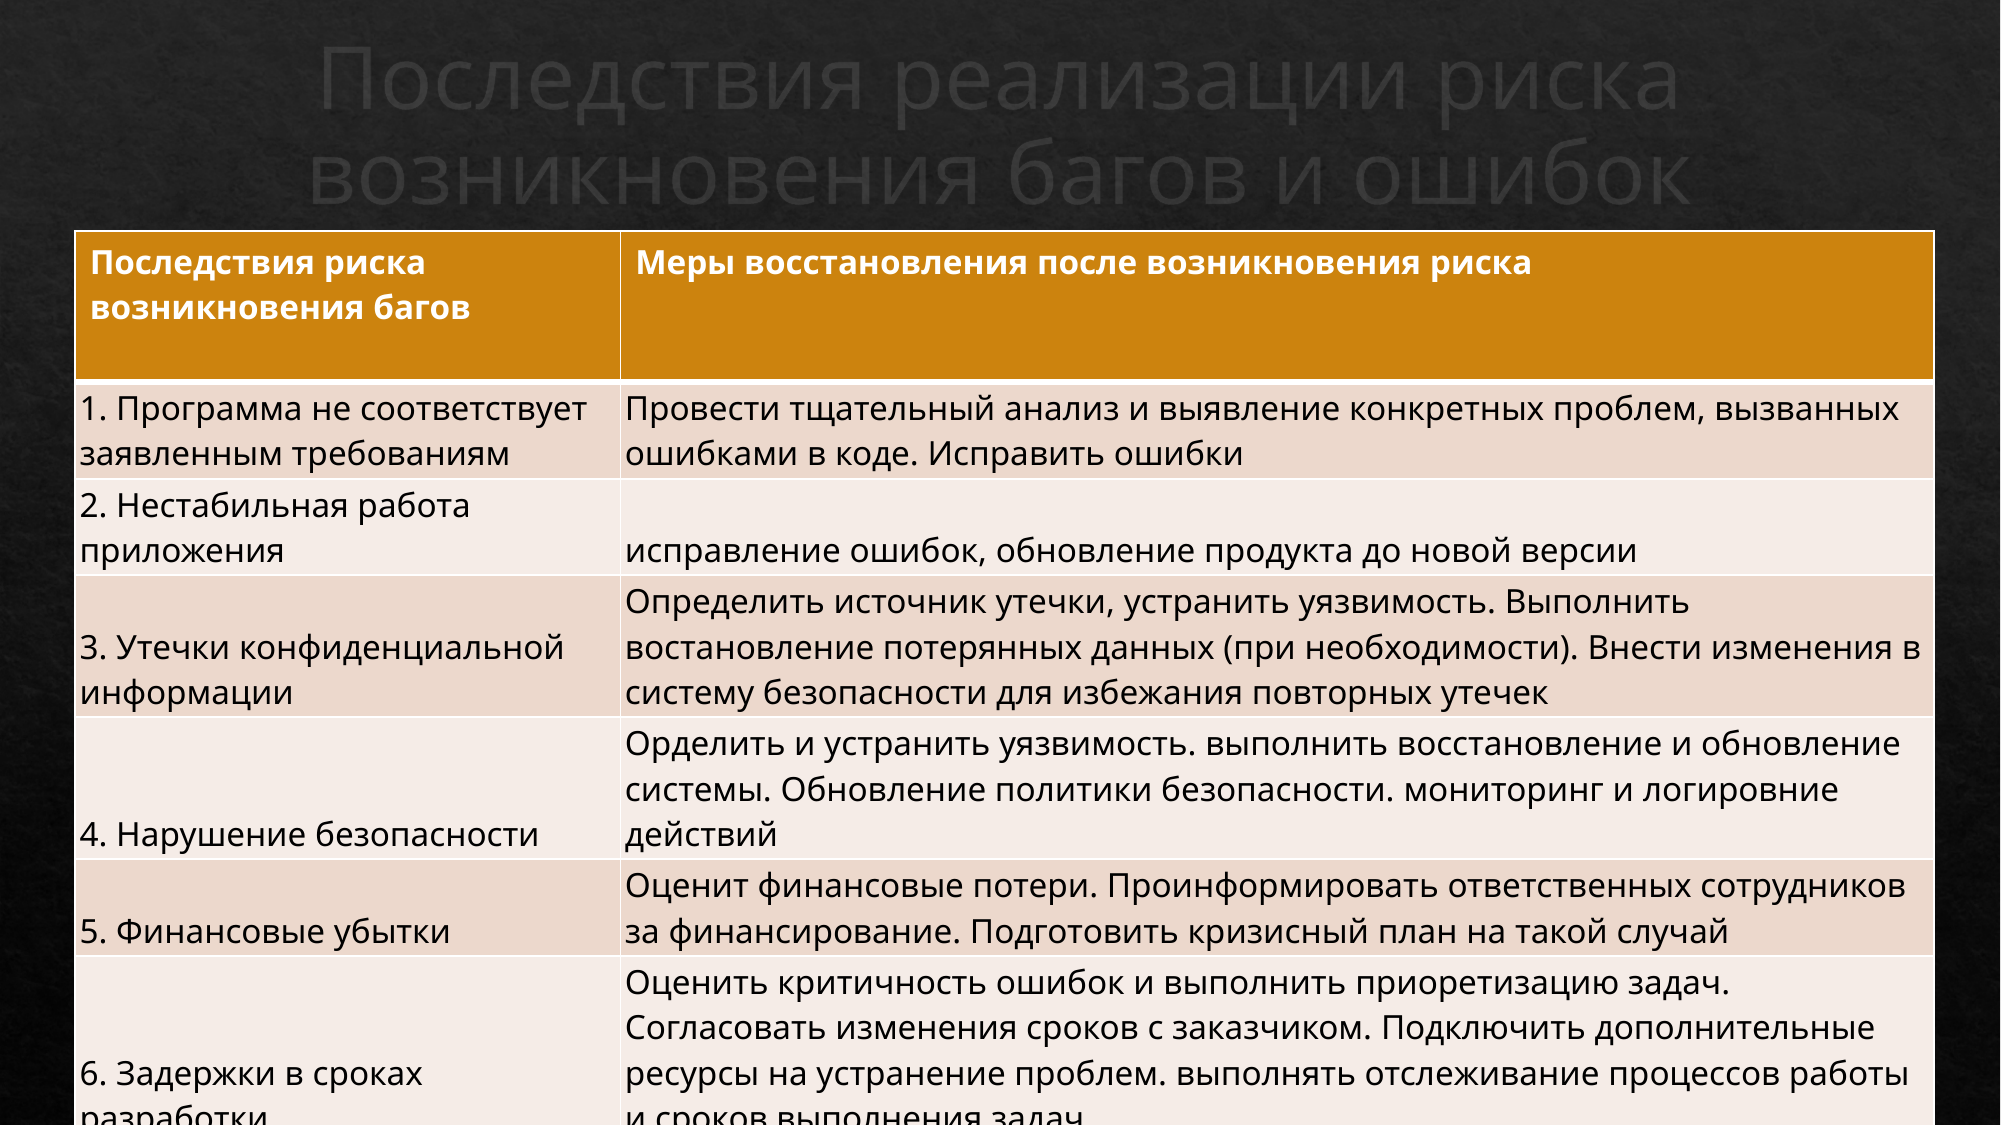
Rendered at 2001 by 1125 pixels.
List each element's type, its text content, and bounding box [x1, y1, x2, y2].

table_cell Провести тщательный анализ и выявление конкретных проблем, вызванных ошибками в коде. Исправить ошибки [621, 385, 1933, 478]
table_cell Оценить критичность ошибок и выполнить приоретизацию задач. Согласовать изменения сроков с заказчиком. Подключить дополнительные ресурсы на устранение проблем. выполнять отслеживание процессов работы и сроков выполнения задач [621, 957, 1933, 1125]
table_cell 2. Нестабильная работа приложения [76, 480, 620, 574]
table_cell 5. Финансовые убытки [76, 860, 620, 955]
table_cell 1. Программа не соответствует заявленным требованиям [76, 385, 620, 478]
title Последствия реализации риска возникновения багов и ошибок [149, 24, 1849, 230]
table_header Последствия риска возникновения багов [76, 232, 620, 379]
table_cell исправление ошибок, обновление продукта до новой версии [621, 480, 1933, 574]
table_cell Определить источник утечки, устранить уязвимость. Выполнить востановление потерянных данных (при необходимости). Внести изменения в систему безопасности для избежания повторных утечек [621, 576, 1933, 716]
table_cell Оценит финансовые потери. Проинформировать ответственных сотрудников за финансирование. Подготовить кризисный план на такой случай [621, 860, 1933, 955]
table_cell 6. Задержки в сроках разработки [76, 957, 620, 1125]
table_header Меры восстановления после возникновения риска [621, 232, 1933, 379]
table_cell 4. Нарушение безопасности [76, 718, 620, 858]
table_cell 3. Утечки конфиденциальной информации [76, 576, 620, 716]
table_cell Орделить и устранить уязвимость. выполнить восстановление и обновление системы. Обновление политики безопасности. мониторинг и логировние действий [621, 718, 1933, 858]
